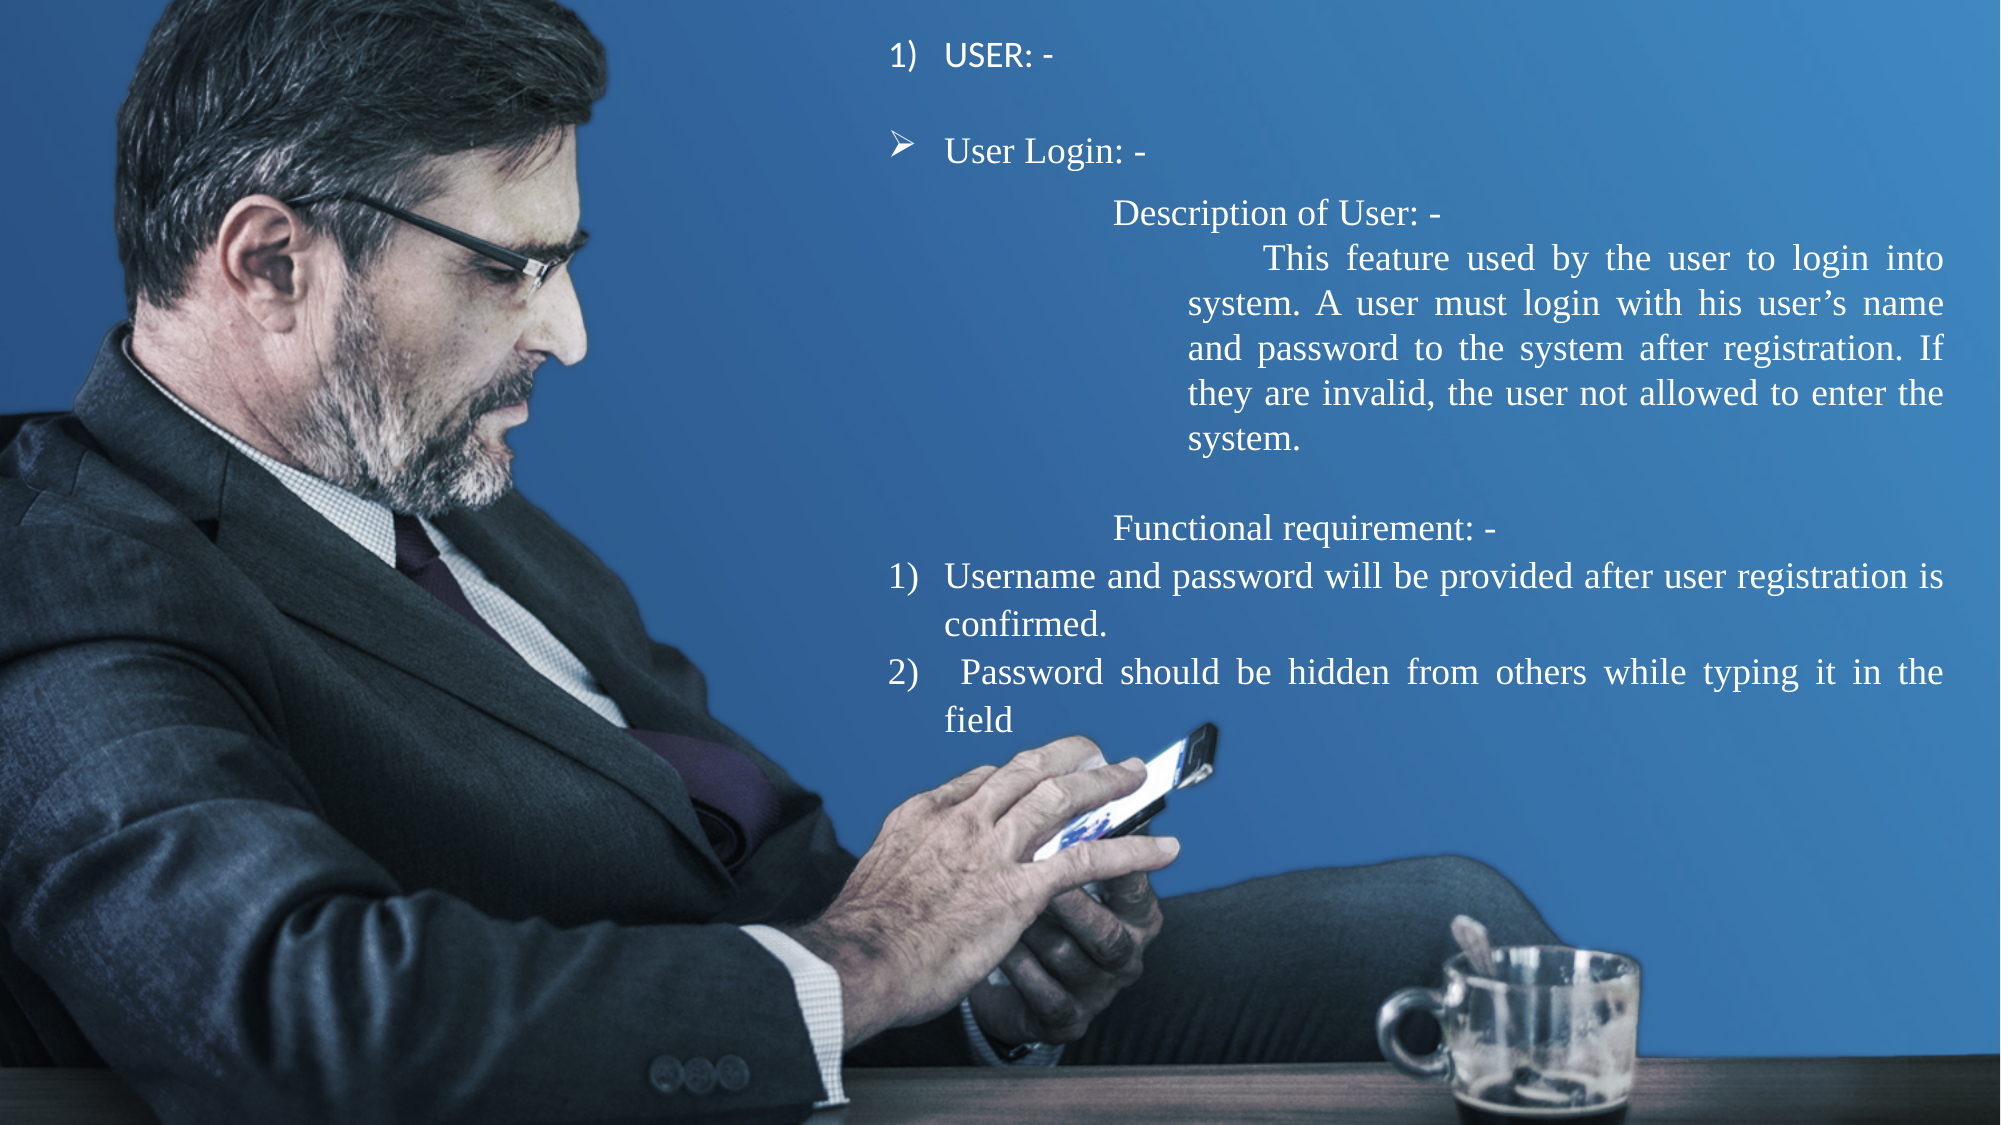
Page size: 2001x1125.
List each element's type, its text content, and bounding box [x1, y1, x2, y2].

text_box USER: - User Login: - Description of User: - This feature used by the user to login into system. A user must login with his user’s name and password to the system after registration. If they are invalid, the user not allowed to enter the system. Functional requirement: - Username and password will be provided after user registration is confirmed. Password should be hidden from others while typing it in the field [873, 19, 1960, 841]
picture [0, 0, 2001, 1125]
